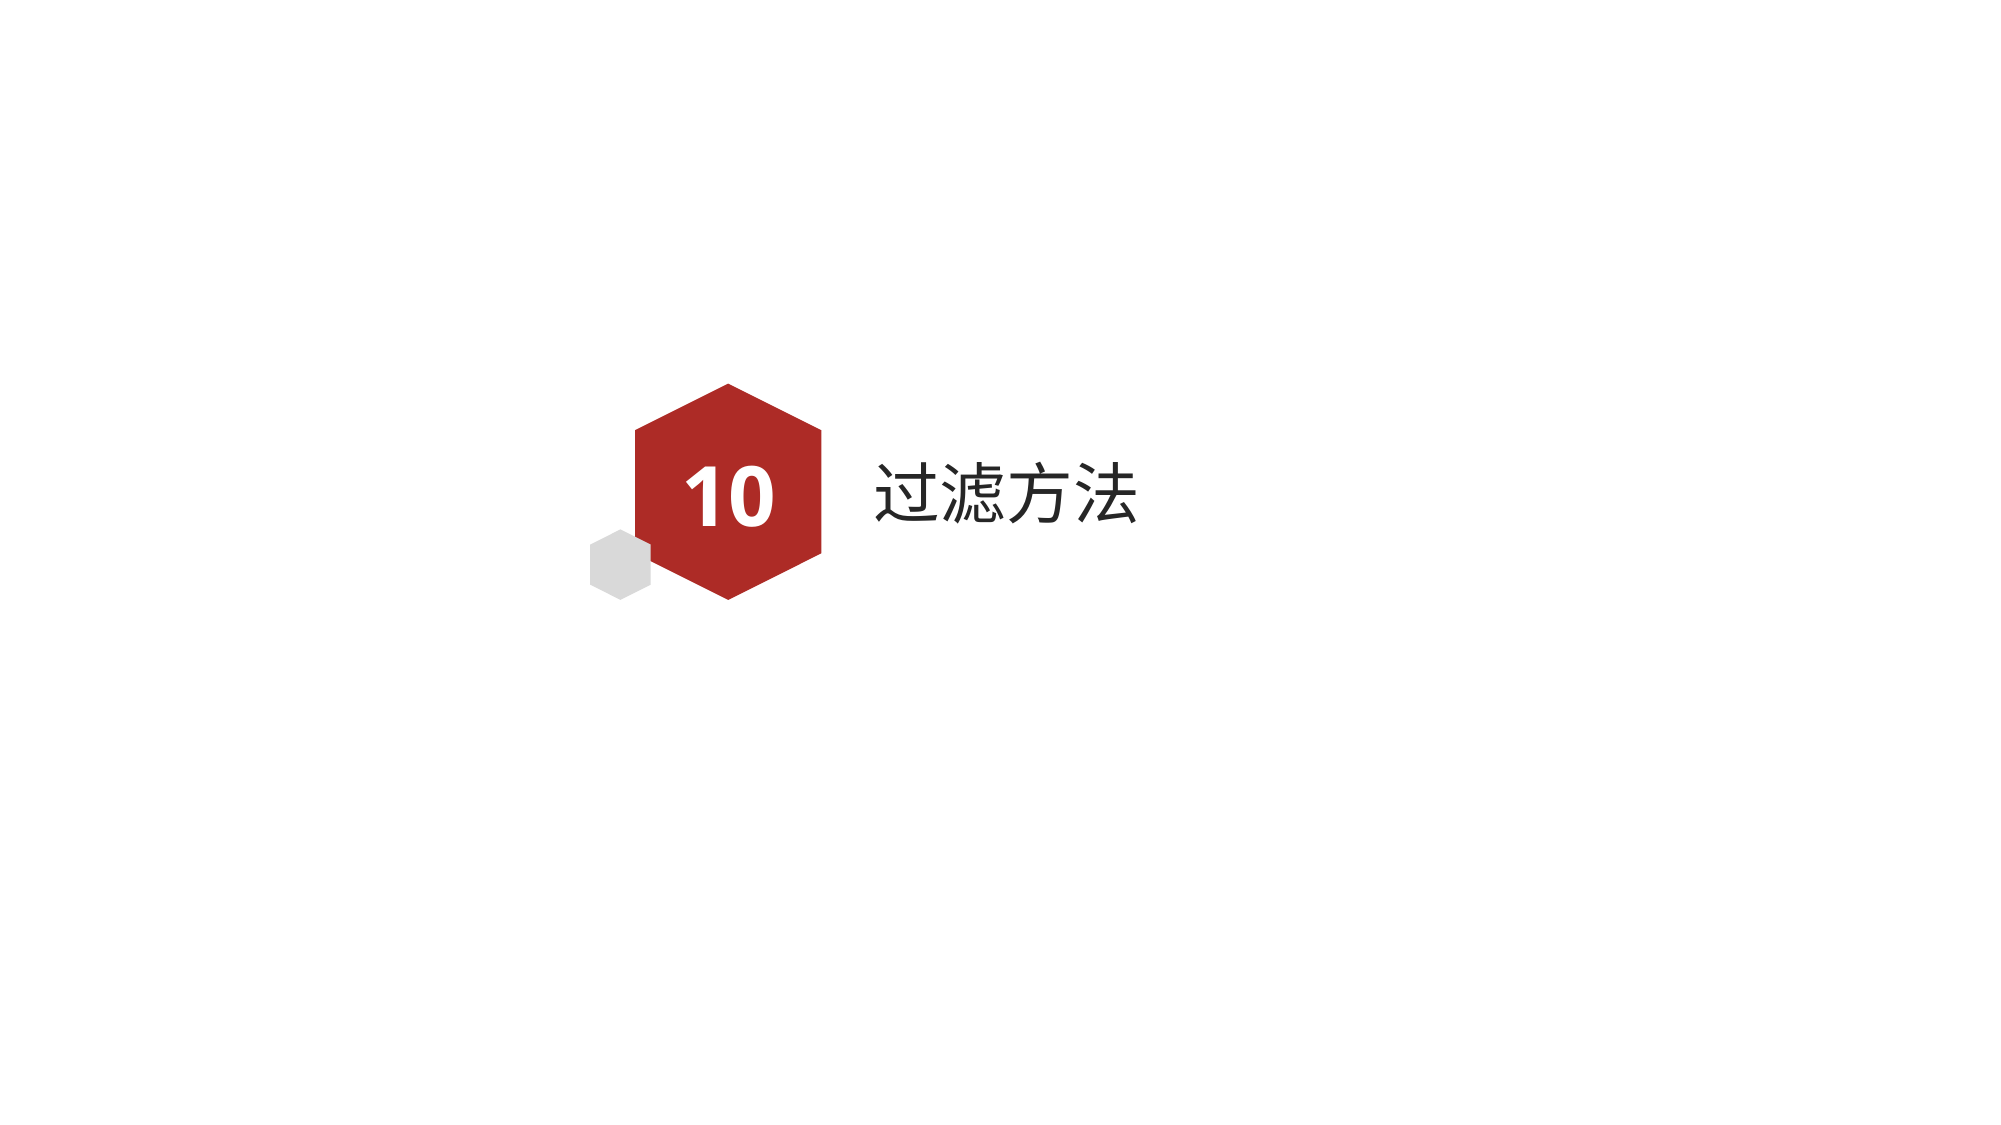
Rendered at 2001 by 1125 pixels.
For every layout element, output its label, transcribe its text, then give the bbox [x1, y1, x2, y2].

list 10 [636, 404, 822, 594]
title 过滤方法 [858, 453, 1950, 672]
